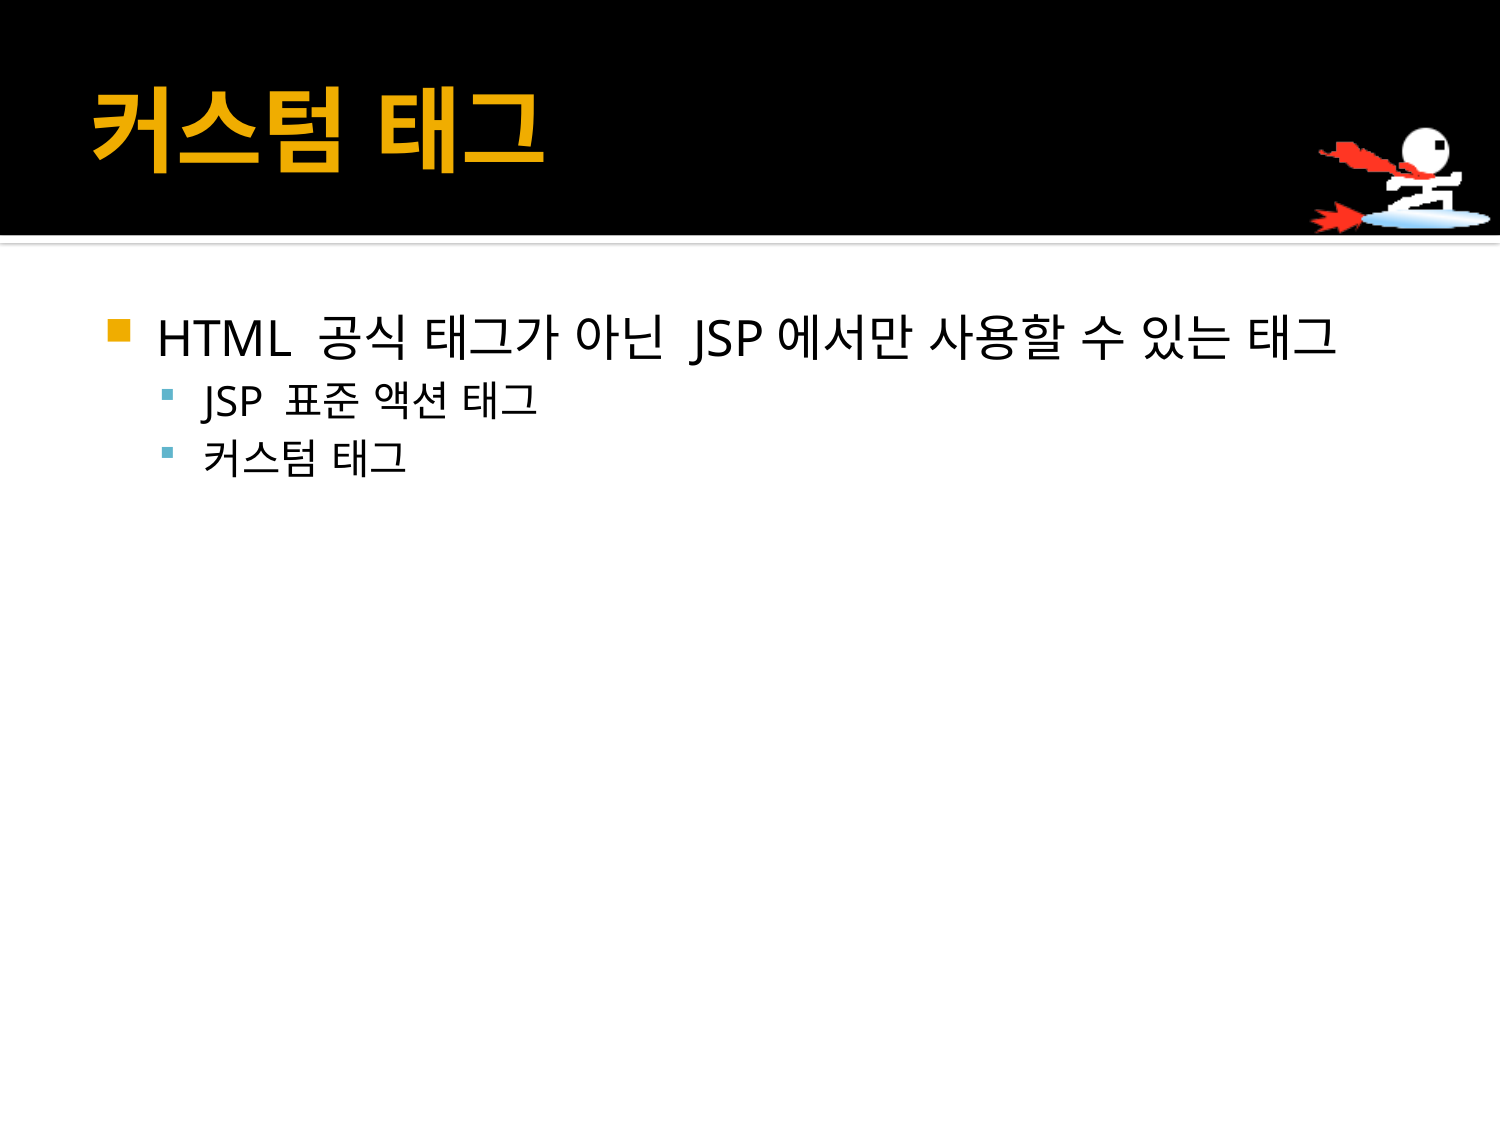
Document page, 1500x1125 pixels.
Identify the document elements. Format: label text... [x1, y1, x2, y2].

title 커스텀 태그 [75, 25, 1425, 231]
picture [1269, 125, 1500, 235]
list HTML 공식 태그가 아닌 JSP에서만 사용할 수 있는 태그 JSP 표준 액션 태그 커스텀 태그 [75, 291, 1425, 1050]
